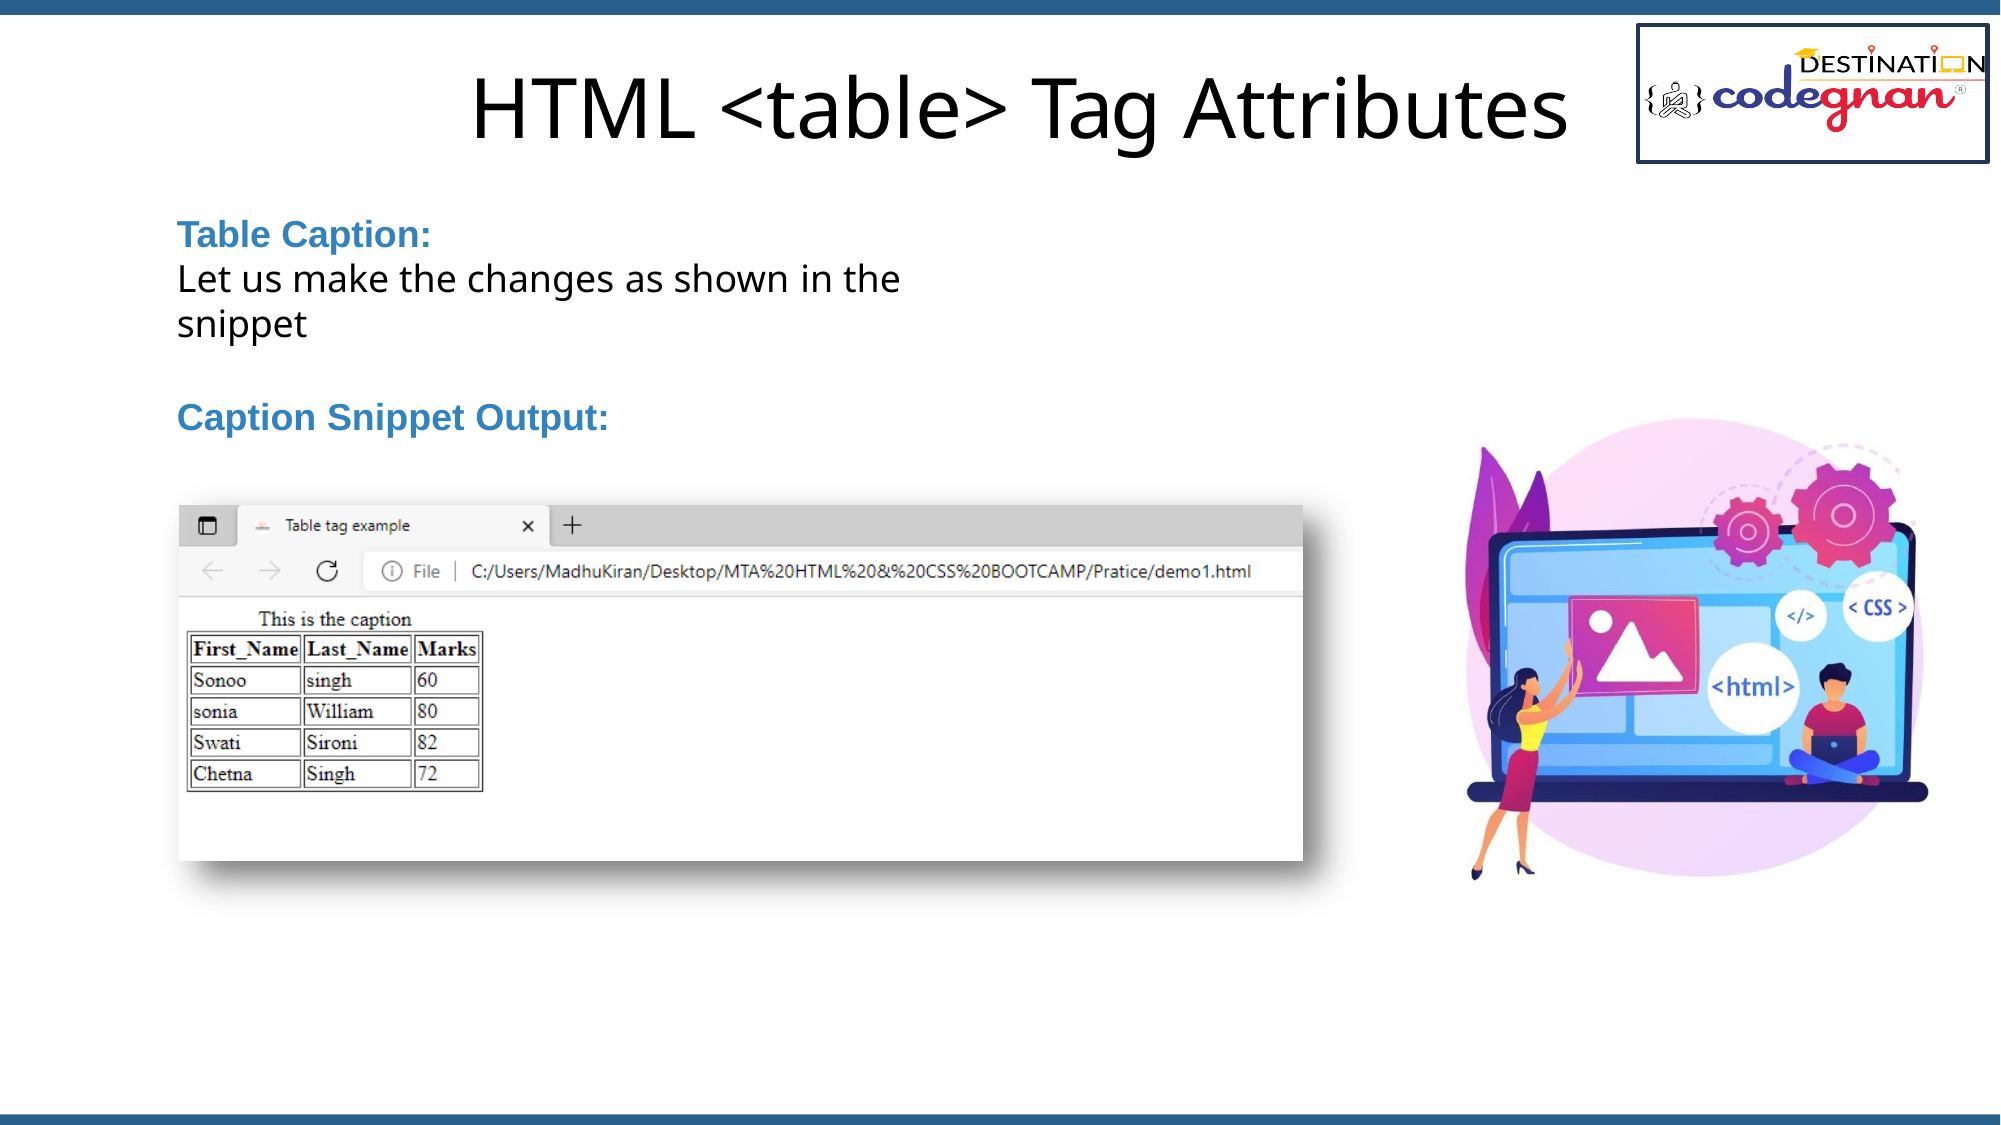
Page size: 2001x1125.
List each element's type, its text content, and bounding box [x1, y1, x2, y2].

picture [1456, 408, 1933, 885]
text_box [155, 478, 1364, 920]
text_box Table Caption: Let us make the changes as shown in the snippet Caption Snippet Output: [174, 208, 1000, 438]
text_box [1636, 23, 1990, 164]
title HTML <table> Tag Attributes [82, 35, 1918, 243]
